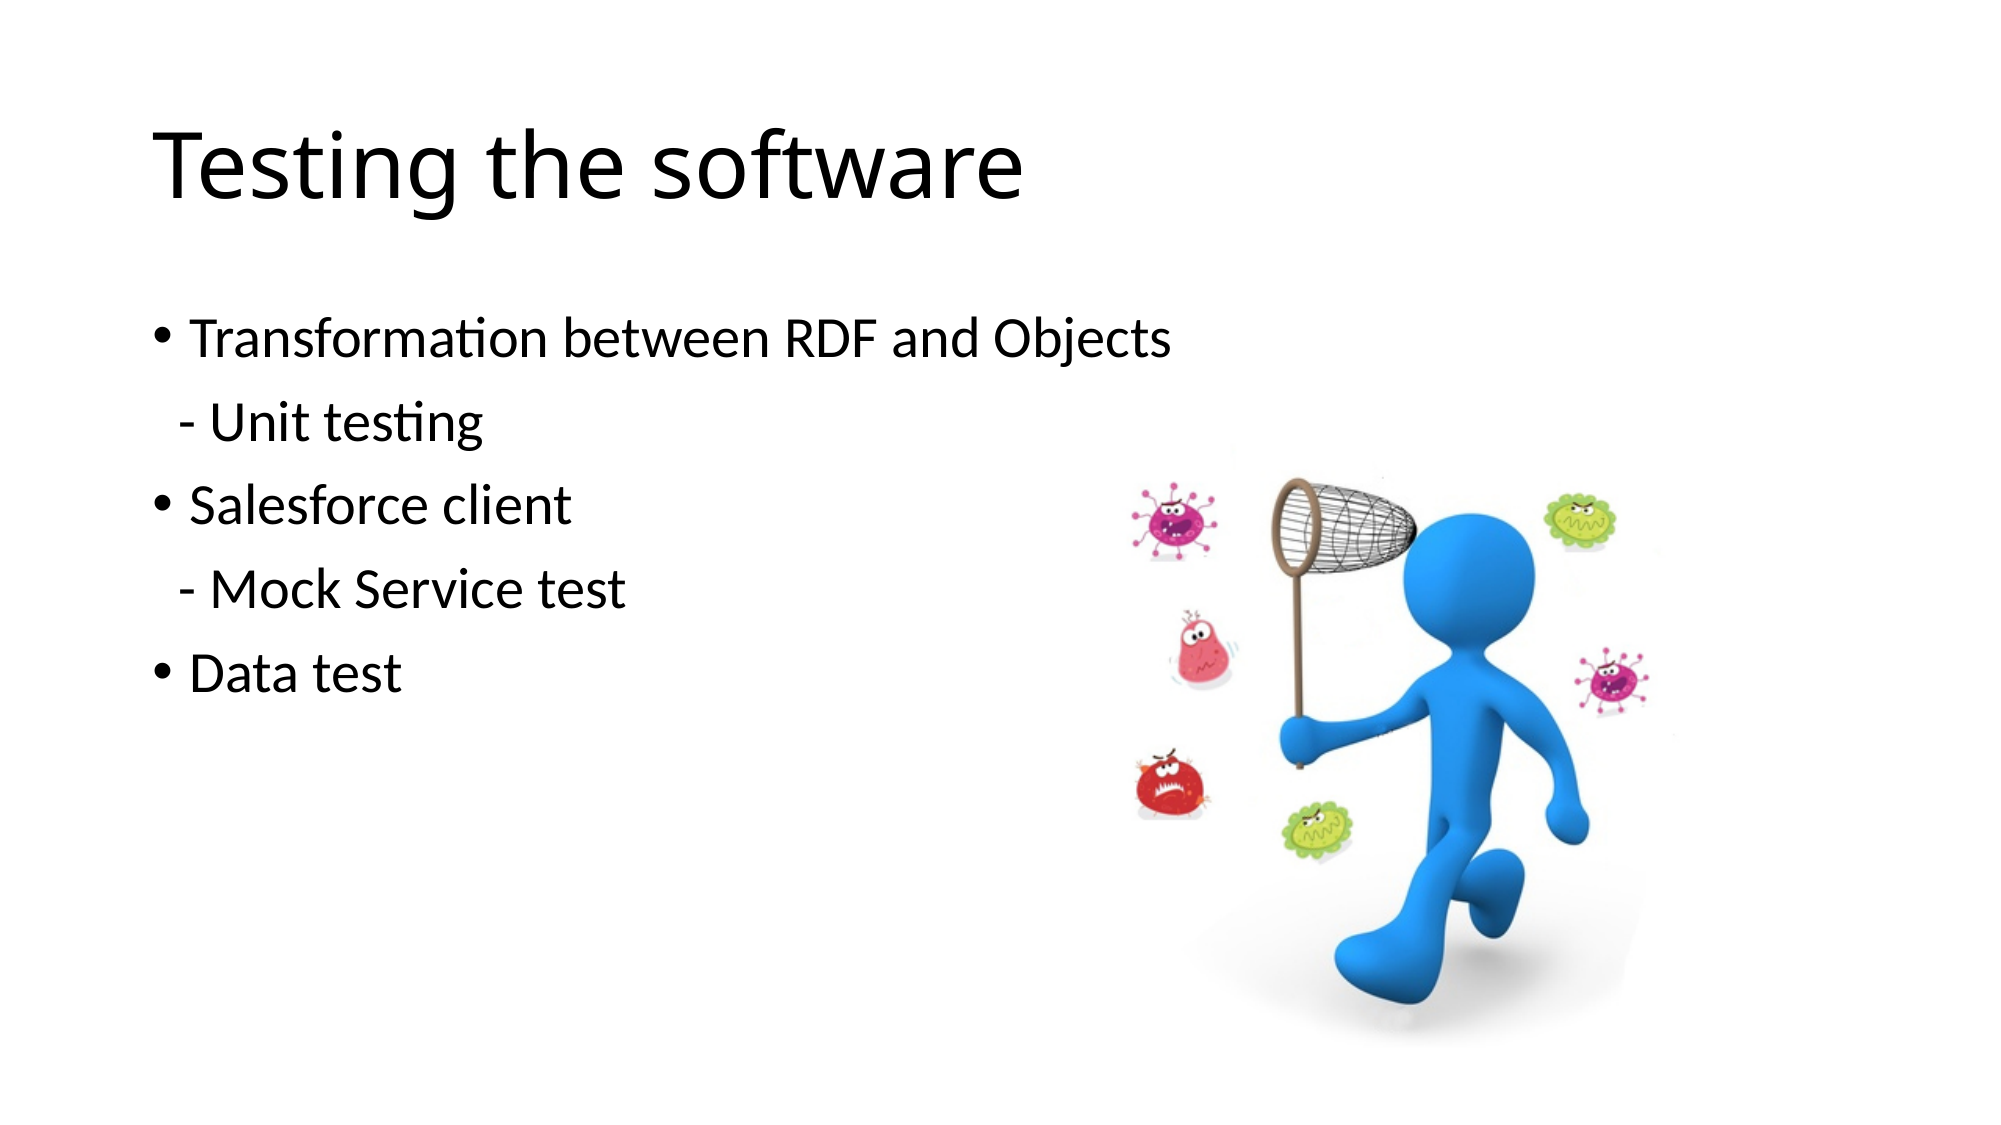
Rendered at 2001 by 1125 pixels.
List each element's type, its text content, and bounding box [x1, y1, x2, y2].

list Transformation between RDF and Objects - Unit testing Salesforce client - Mock Service test Data test [137, 299, 1863, 1014]
title Testing the software [137, 59, 1863, 278]
picture [1081, 432, 1700, 1052]
